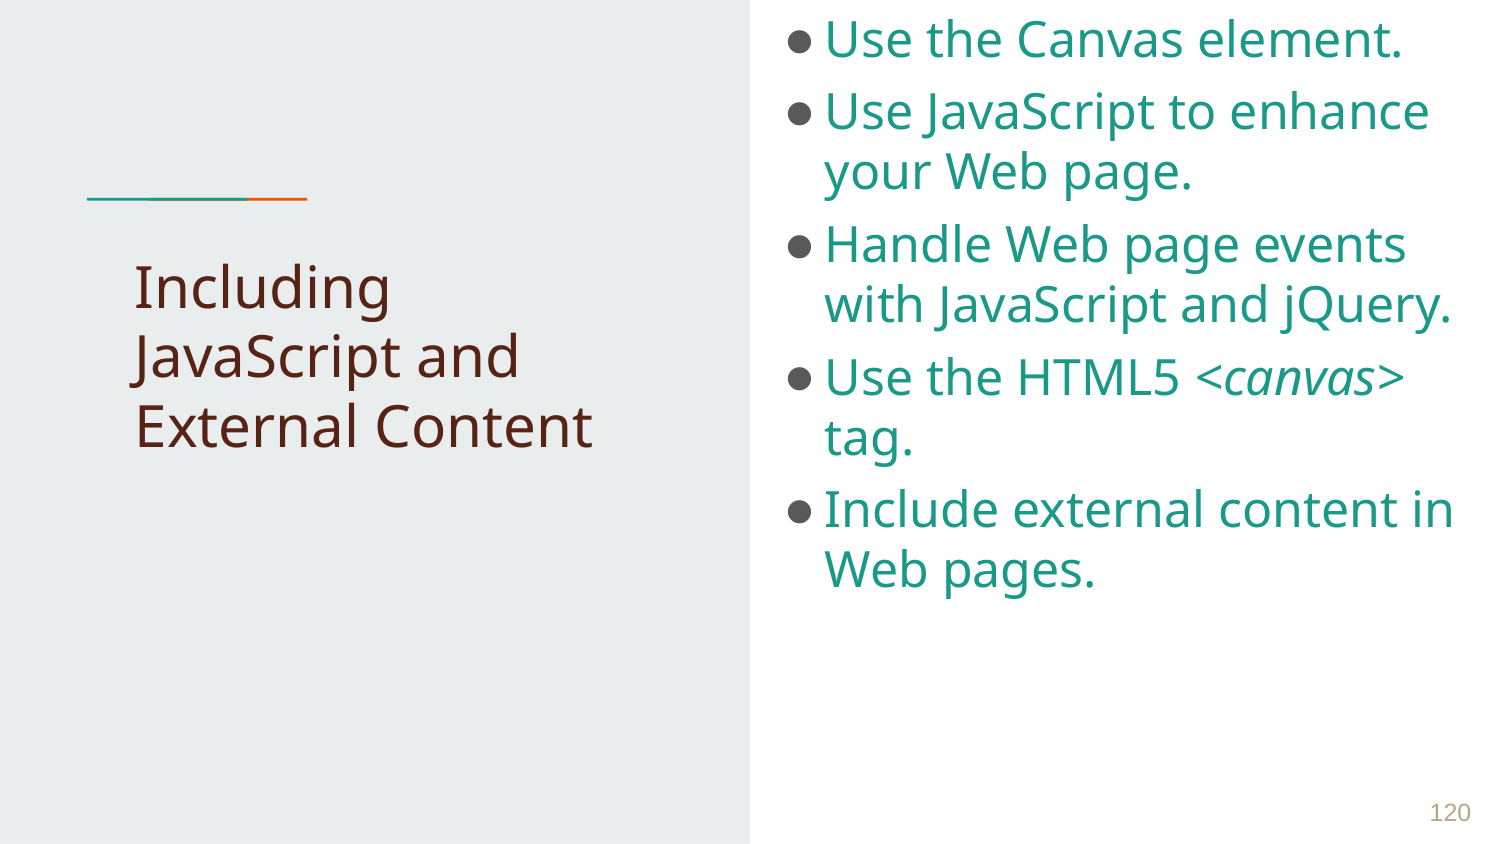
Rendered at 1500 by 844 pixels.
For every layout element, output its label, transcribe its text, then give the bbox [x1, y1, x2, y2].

list Use the Canvas element. Use JavaScript to enhance your Web page. Handle Web page events with JavaScript and jQuery. Use the HTML5 <canvas> tag. Include external content in Web pages. [750, 0, 1500, 844]
title Including JavaScript and External Content [119, 216, 662, 494]
